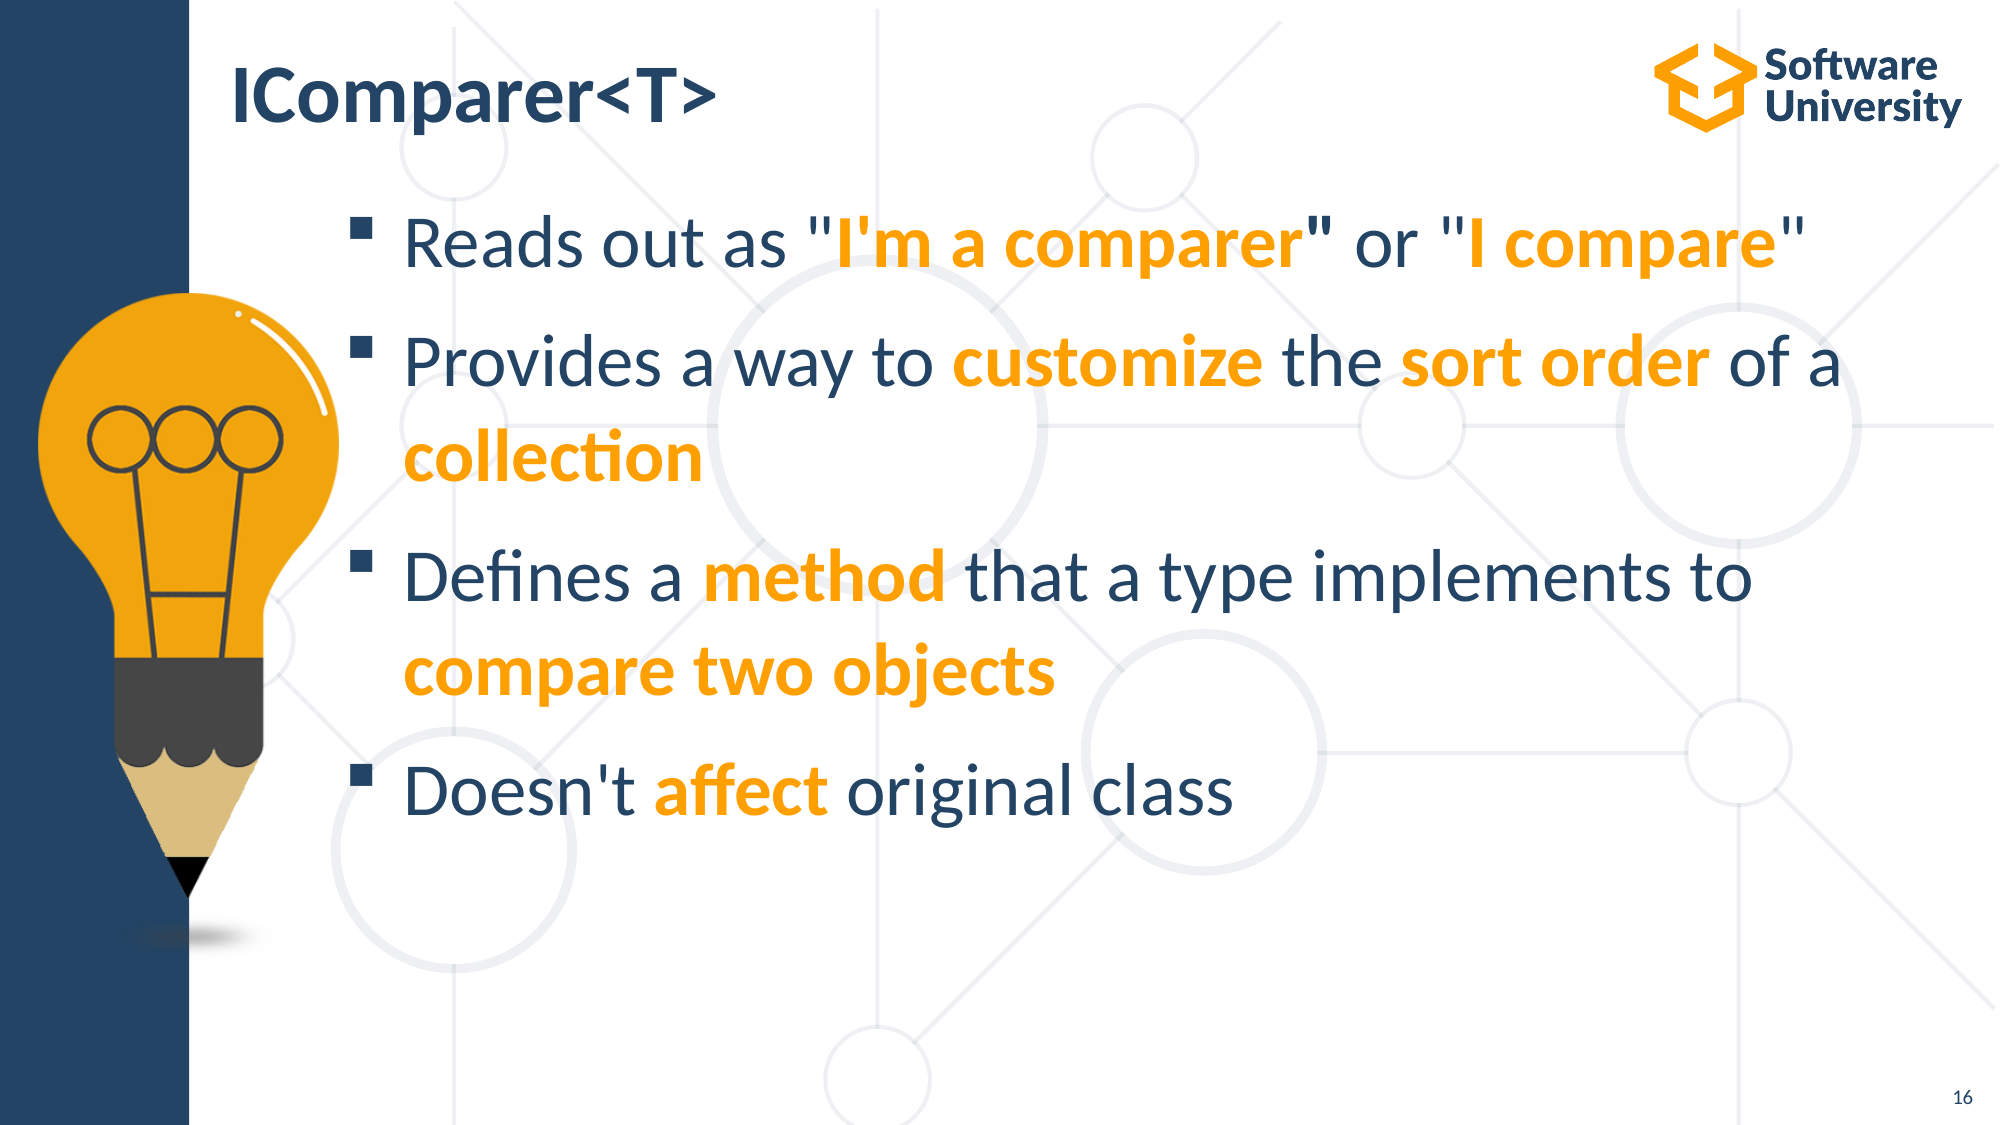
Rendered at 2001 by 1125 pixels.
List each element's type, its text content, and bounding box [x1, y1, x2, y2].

text_box 16 [1927, 1067, 1989, 1117]
picture [1641, 31, 1973, 145]
list Reads out as "I'm a comparer" or "I compare" Provides a way to customize the sort order of a collection Defines a method that a type implements to compare two objects Doesn't affect original class [326, 182, 1988, 1092]
picture [38, 293, 326, 961]
title IComparer<T> [212, 16, 1628, 162]
